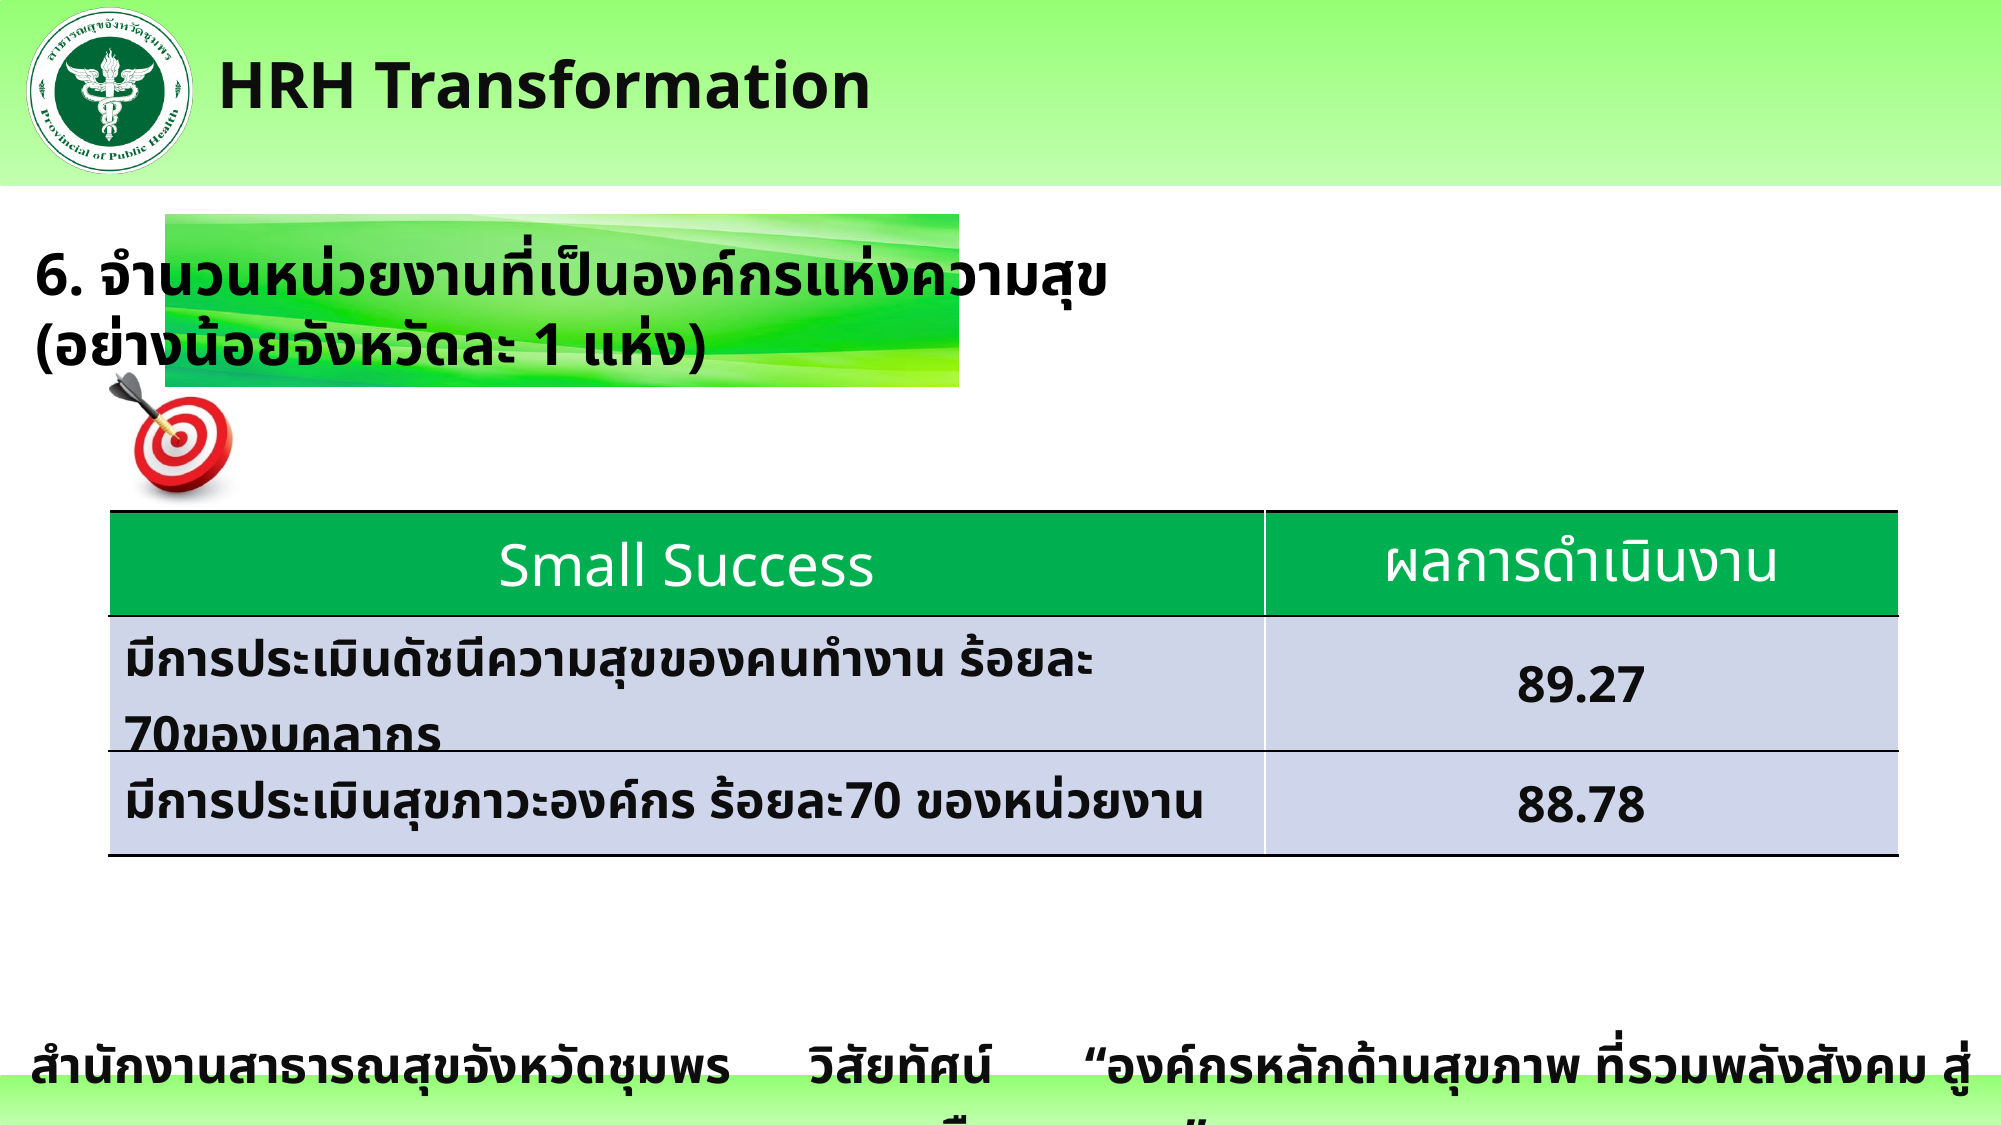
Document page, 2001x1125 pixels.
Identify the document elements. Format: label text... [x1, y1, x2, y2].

text_box 6. จำนวนหน่วยงานที่เป็นองค์กรแห่งความสุข (อย่างน้อยจังหวัดละ 1 แห่ง) [20, 230, 165, 385]
text_box [0, 0, 2000, 186]
text_box สำนักงานสาธารณสุขจังหวัดชุมพร วิสัยทัศน์ “องค์กรหลักด้านสุขภาพ ที่รวมพลังสังคม สู่ชุมพรเมืองสุขภาวะ” [0, 1075, 2000, 1125]
table_header Small Success [110, 513, 1264, 615]
table_cell 88.78 [1266, 752, 1898, 854]
table_cell 89.27 [1266, 617, 1898, 750]
table_cell มีการประเมินสุขภาวะองค์กร ร้อยละ70 ของหน่วยงาน [110, 752, 1264, 854]
table_header ผลการดำเนินงาน [1266, 513, 1898, 615]
title HRH Transformation [202, 26, 1033, 149]
picture [26, 7, 193, 174]
table_cell มีการประเมินดัชนีความสุขของคนทำงาน ร้อยละ 70ของบุคลากร [110, 617, 1264, 750]
text_box 6. จำนวนหน่วยงานที่เป็นองค์กรแห่งความสุข (อย่างน้อยจังหวัดละ 1 แห่ง) [959, 230, 1141, 385]
picture [109, 214, 959, 508]
